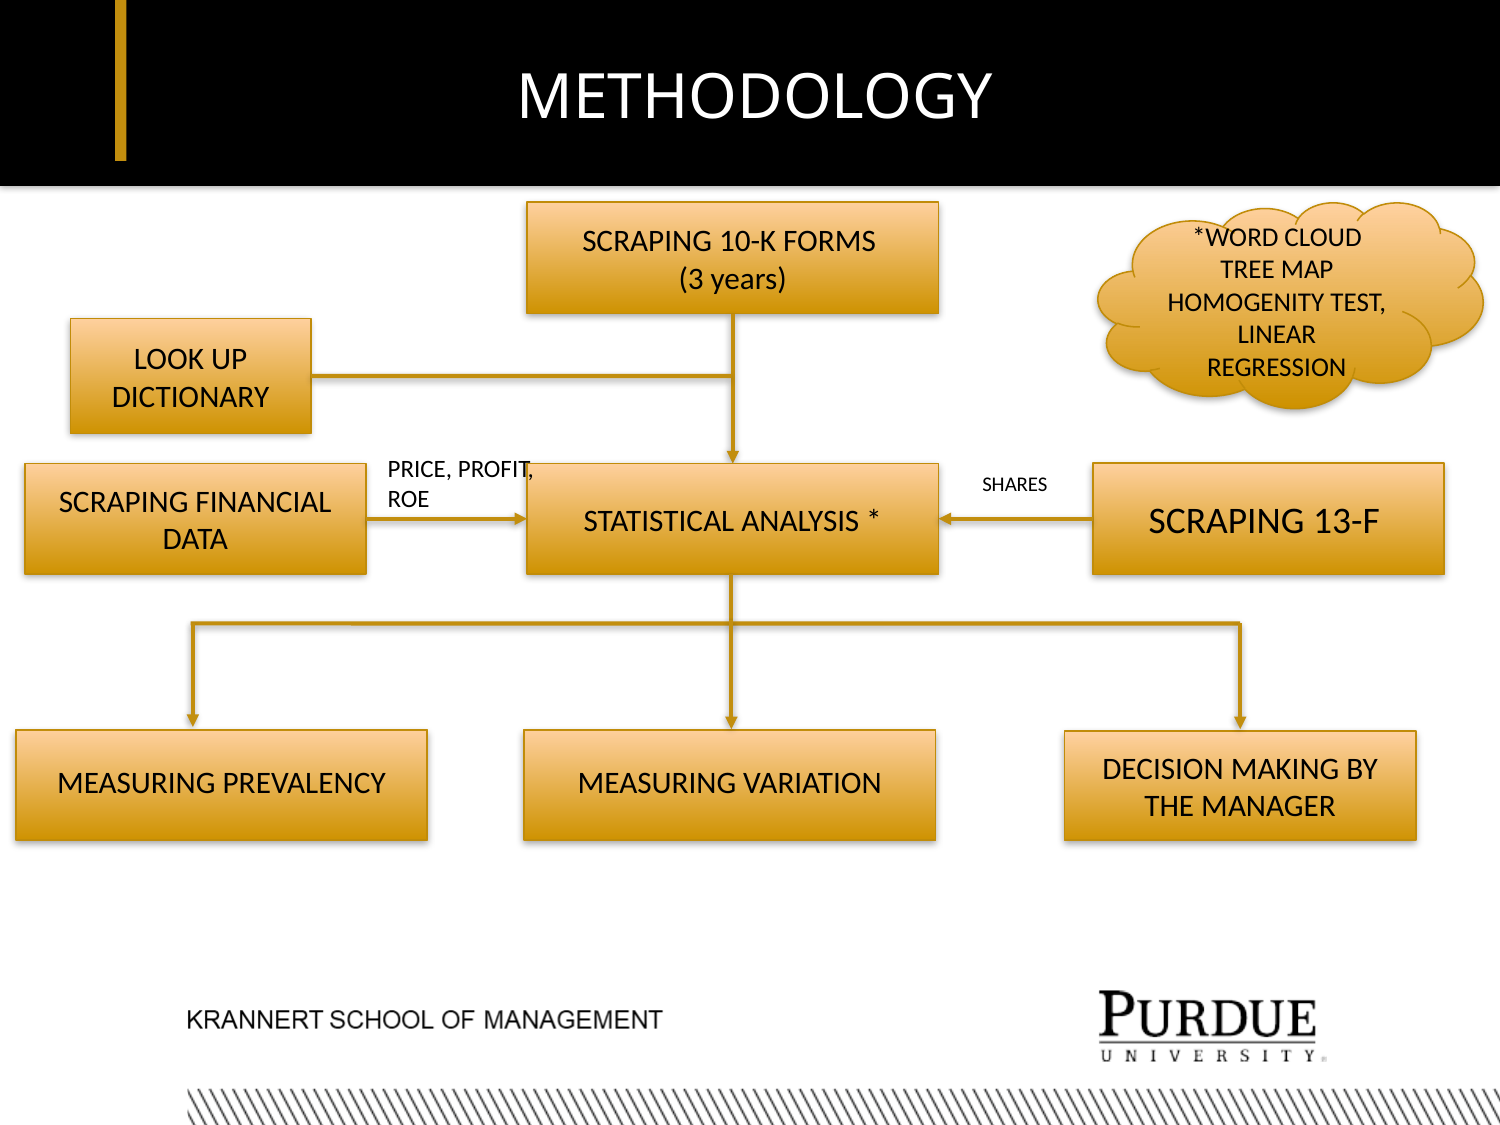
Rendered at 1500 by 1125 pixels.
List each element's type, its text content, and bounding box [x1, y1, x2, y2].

text_box STATISTICAL ANALYSIS * [526, 463, 939, 575]
text_box MEASURING PREVALENCY [15, 729, 428, 841]
text_box SCRAPING FINANCIAL DATA [24, 463, 367, 575]
text_box *WORD CLOUD TREE MAP HOMOGENITY TEST, LINEAR REGRESSION [1097, 202, 1485, 410]
text_box SCRAPING 10-K FORMS (3 years) [526, 201, 939, 314]
title METHODOLOGY [186, 55, 1324, 123]
text_box MEASURING VARIATION [523, 729, 936, 841]
text_box SCRAPING 13-F [1092, 462, 1445, 575]
text_box PRICE, PROFIT, ROE [372, 445, 550, 520]
text_box DECISION MAKING BY THE MANAGER [1064, 730, 1417, 841]
picture [170, 995, 1024, 1050]
text_box LOOK UP DICTIONARY [70, 318, 312, 434]
text_box SHARES [967, 463, 1081, 503]
